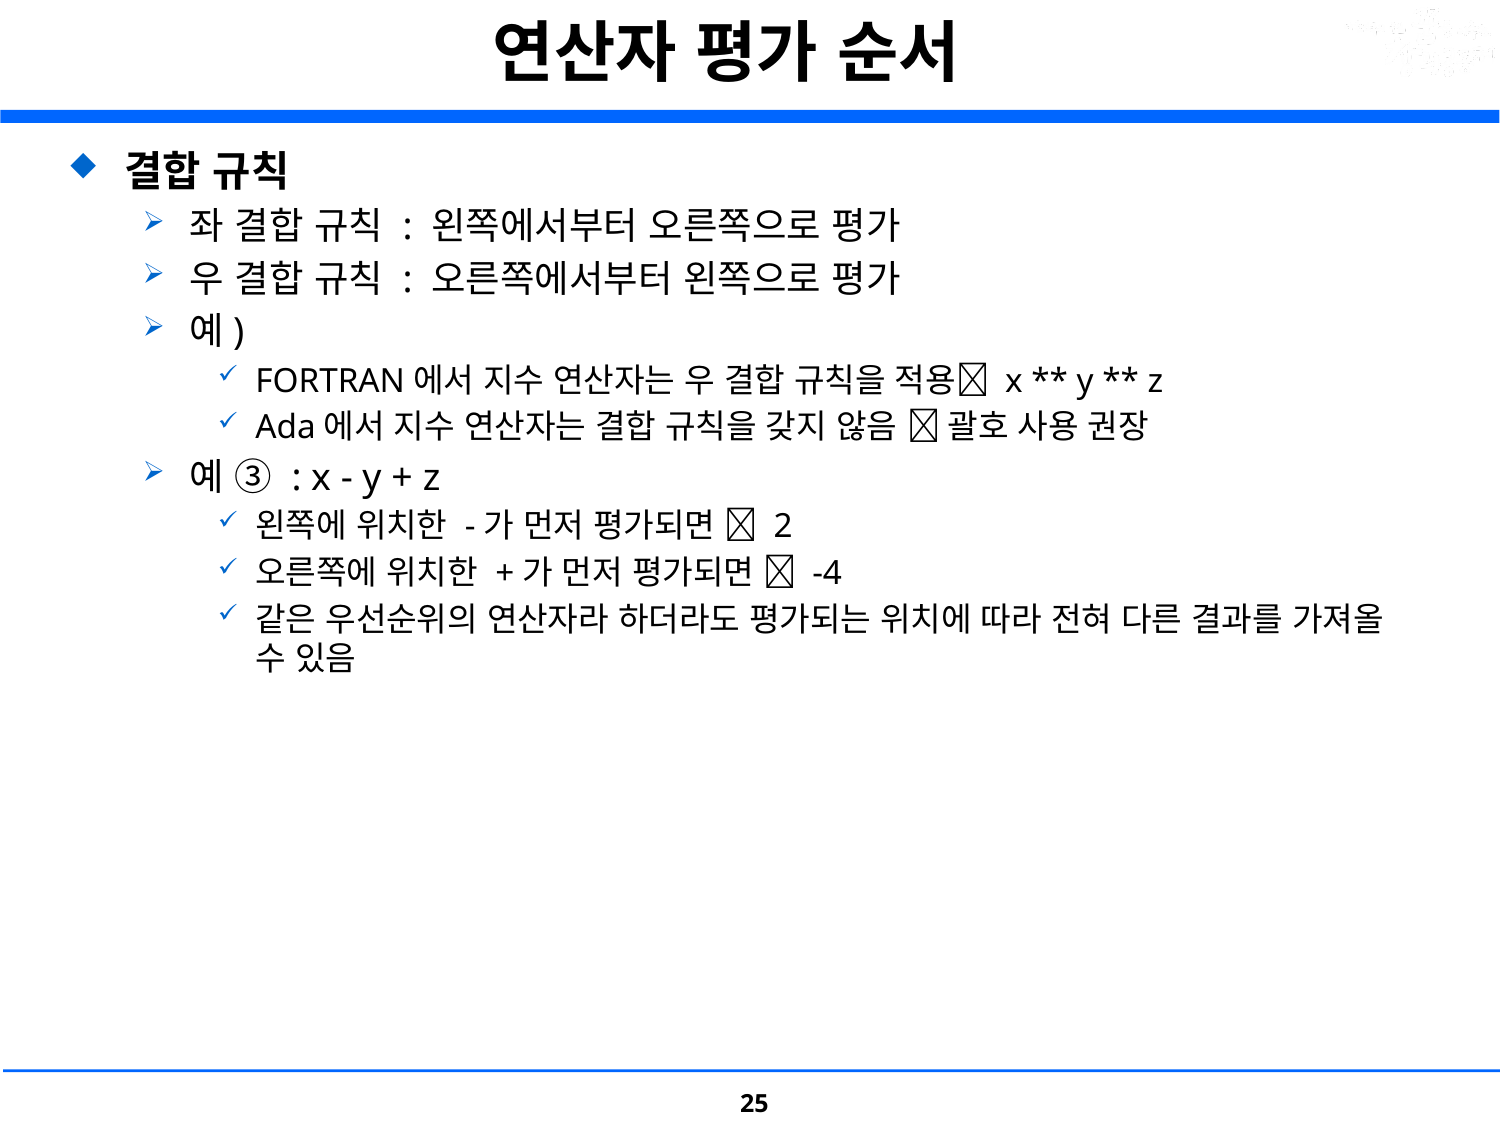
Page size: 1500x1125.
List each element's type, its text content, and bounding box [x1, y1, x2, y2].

picture [1402, 7, 1495, 77]
title 연산자 평가 순서 [51, 1, 1402, 119]
list 결합 규칙 좌 결합 규칙 : 왼쪽에서부터 오른쪽으로 평가 우 결합 규칙 : 오른쪽에서부터 왼쪽으로 평가 예) FORTRAN에서 지수 연산자는 우 결합 규칙을 적용 x ** y ** z Ada에서 지수 연산자는 결합 규칙을 갖지 않음  괄호 사용 권장 예 ③ : x - y + z 왼쪽에 위치한 -가 먼저 평가되면  2 오른쪽에 위치한 +가 먼저 평가되면  -4 같은 우선순위의 연산자라 하더라도 평가되는 위치에 따라 전혀 다른 결과를 가져올 수 있음 [53, 137, 1436, 1059]
